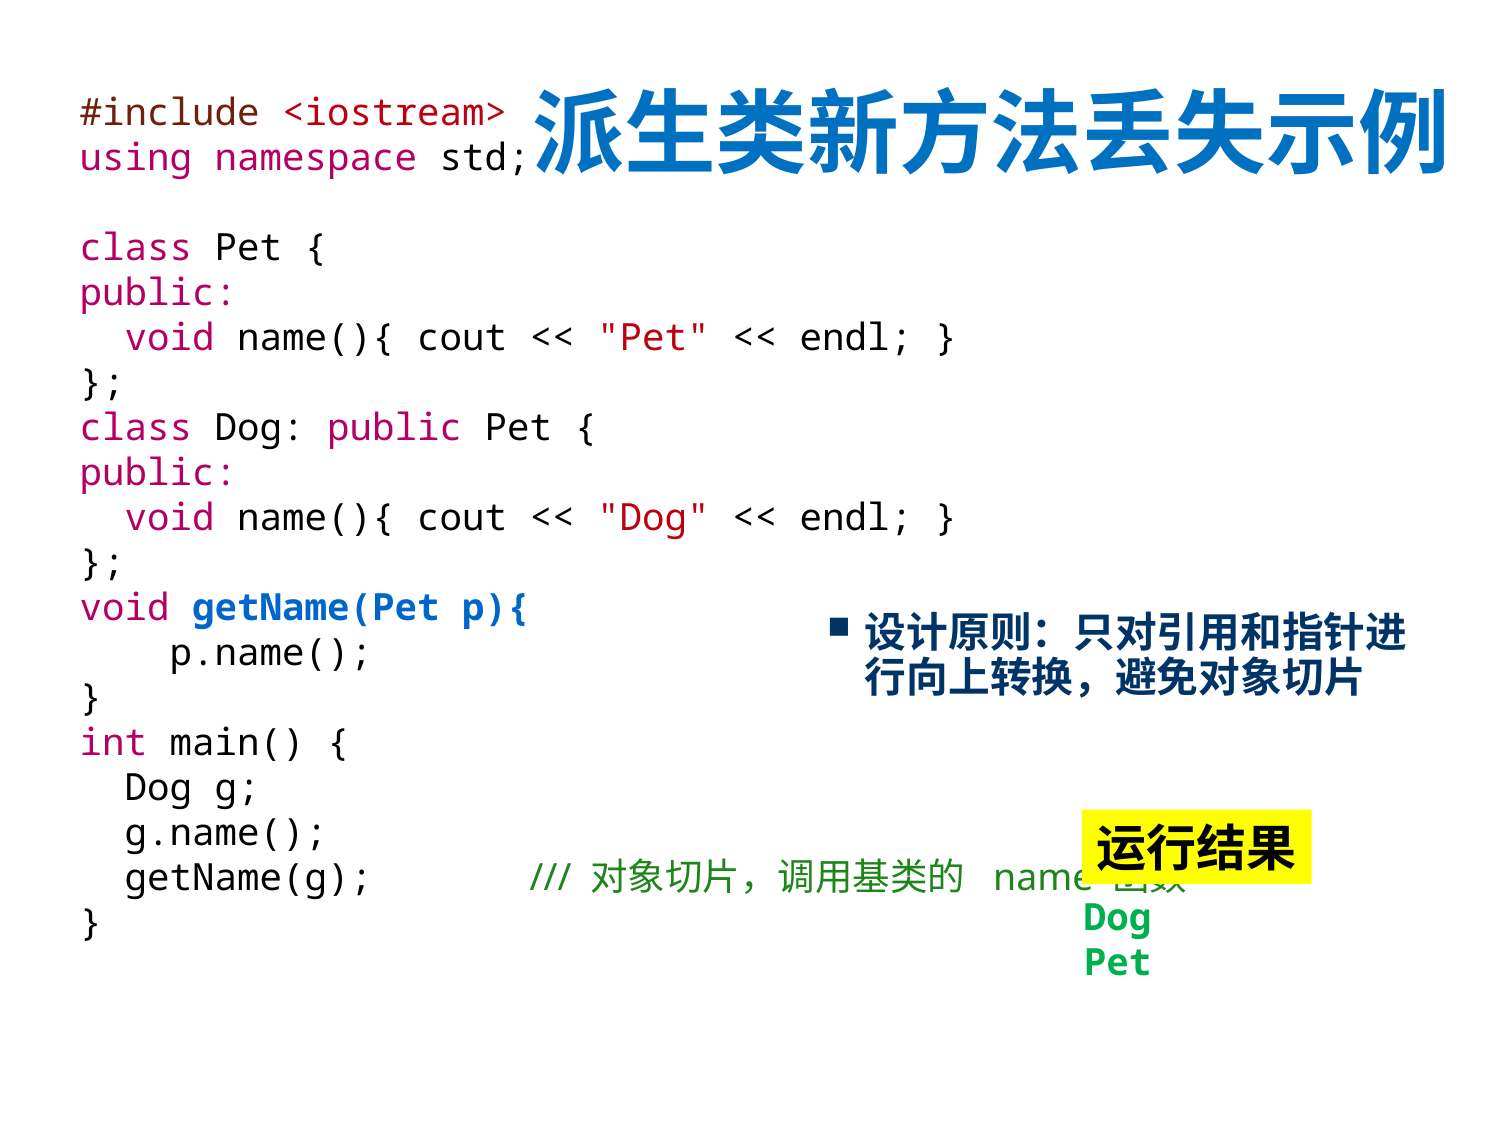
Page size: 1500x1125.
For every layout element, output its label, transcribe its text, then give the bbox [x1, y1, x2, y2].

text_box Dog Pet [1069, 885, 1471, 991]
text_box 运行结果 [1082, 809, 1312, 885]
text_box #include <iostream> using namespace std; class Pet { public: void name(){ cout << "Pet" << endl; } }; class Dog: public Pet { public: void name(){ cout << "Dog" << endl; } }; void getName(Pet p){ p.name(); } int main() { Dog g; g.name(); getName(g); /// 对象切片，调用基类的 name 函数 } [64, 80, 1424, 996]
list 设计原则：只对引用和指针进行向上转换，避免对象切片 [812, 603, 1424, 767]
title 派生类新方法丢失示例 [171, 27, 1465, 246]
